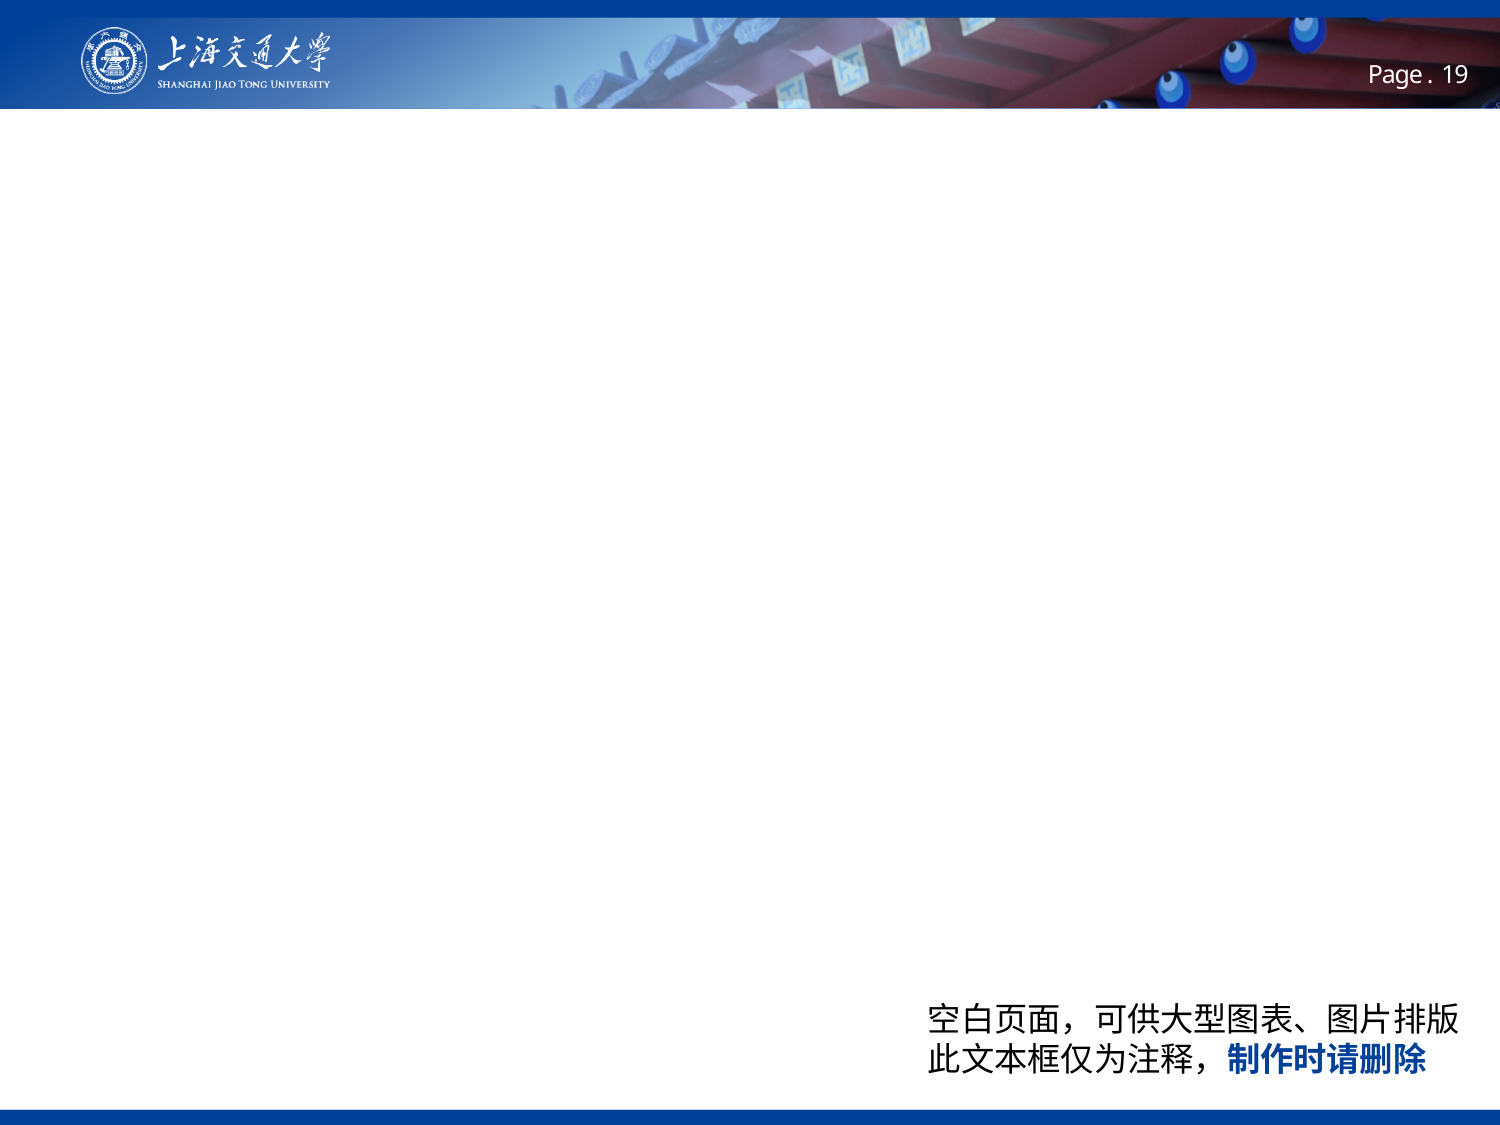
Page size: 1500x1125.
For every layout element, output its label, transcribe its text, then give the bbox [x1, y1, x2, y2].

slide_number 19 [1426, 51, 1487, 97]
picture [0, 18, 1500, 109]
text_box 空白页面，可供大型图表、图片排版 此文本框仅为注释，制作时请删除 [913, 990, 1475, 1086]
